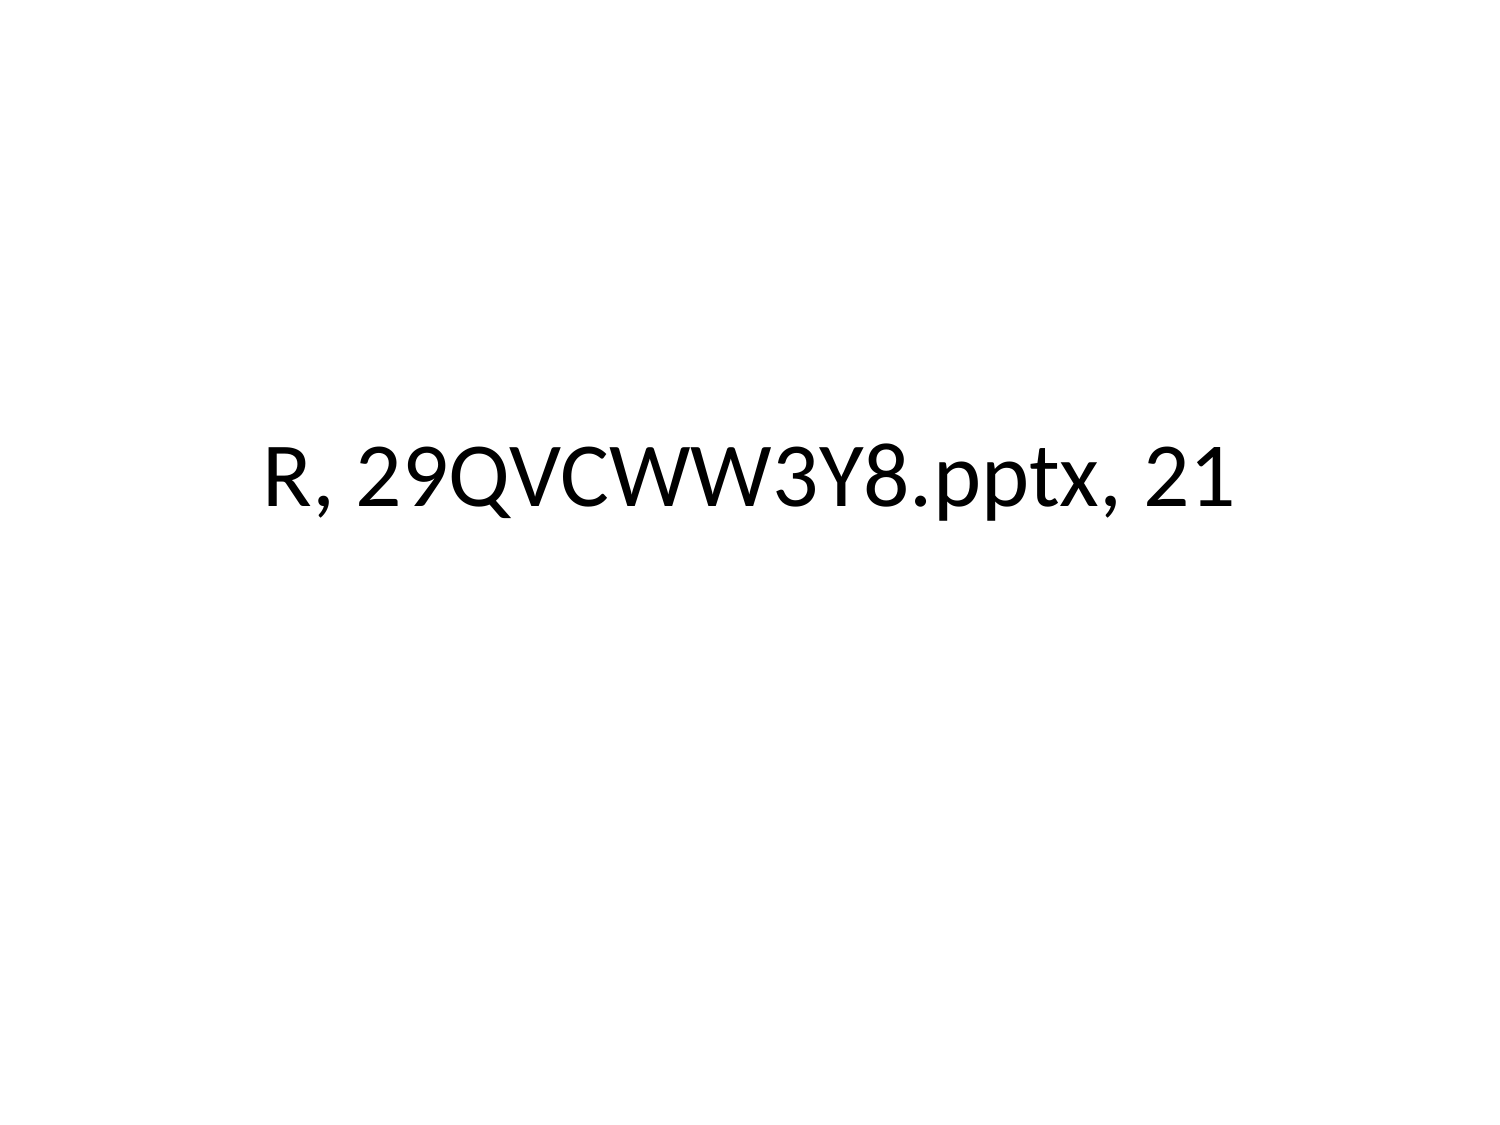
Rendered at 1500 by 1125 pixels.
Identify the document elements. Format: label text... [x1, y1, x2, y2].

title R, 29QVCWW3Y8.pptx, 21 [112, 349, 1388, 591]
